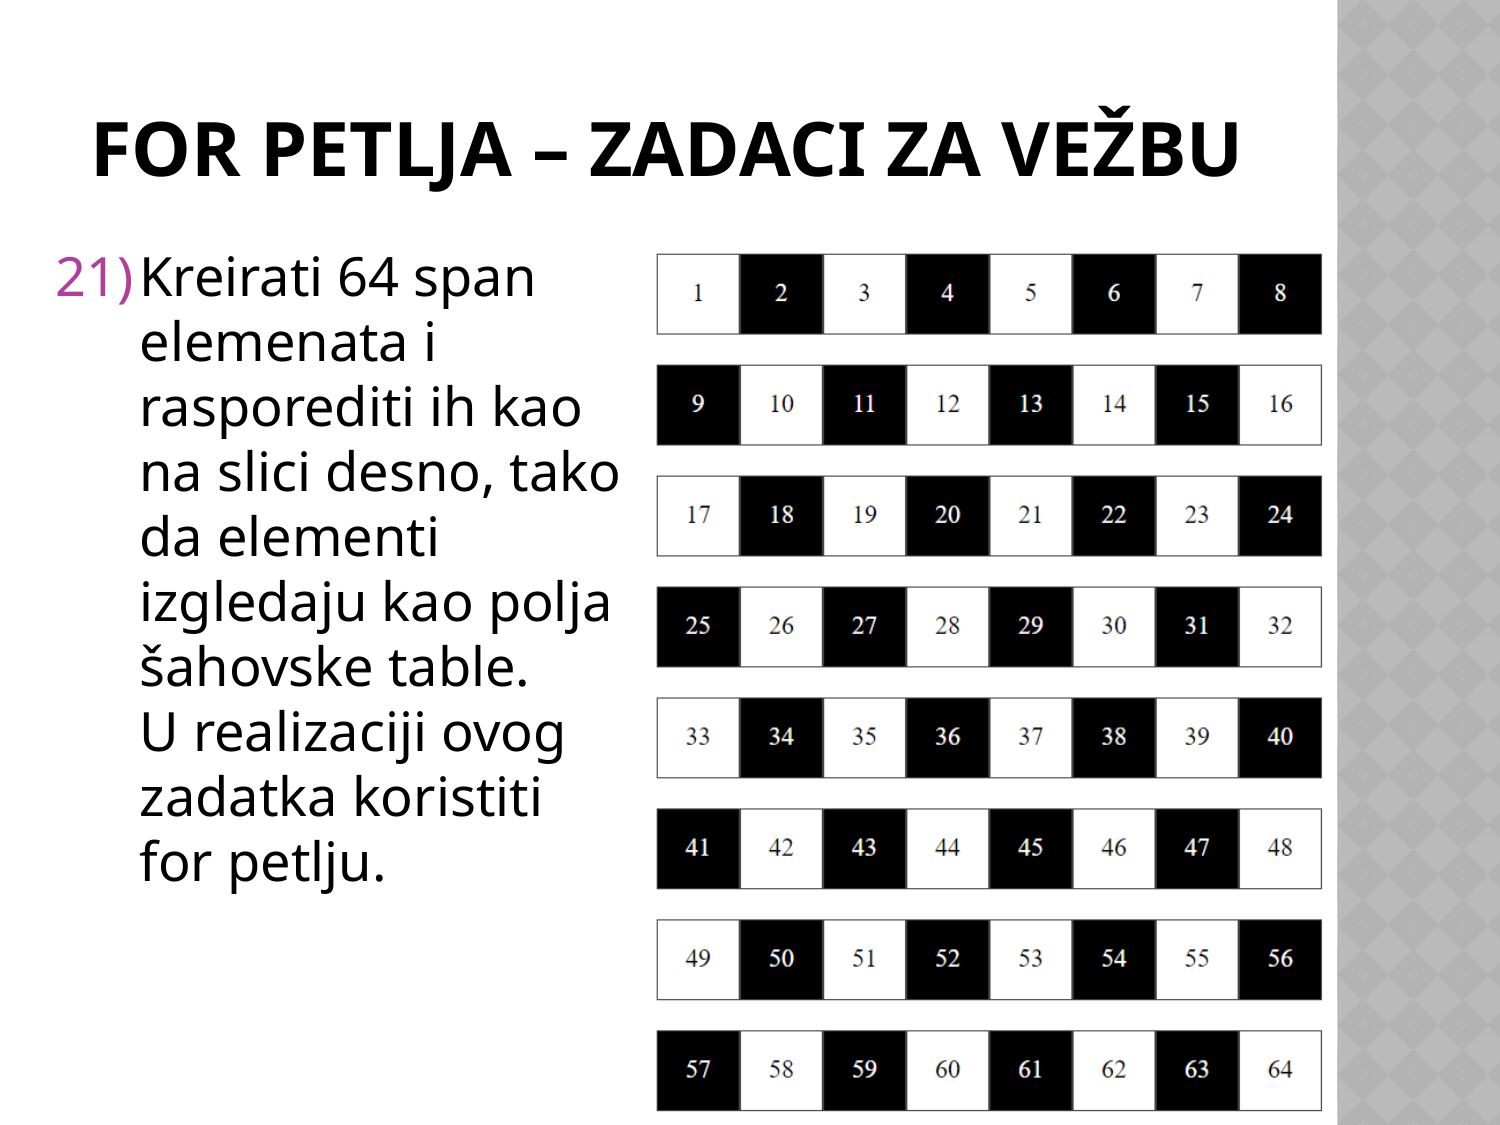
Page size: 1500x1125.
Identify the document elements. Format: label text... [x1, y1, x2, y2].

picture [651, 248, 1329, 1117]
title FOR petlja – zadaci za vežbu [75, 52, 1263, 240]
list Kreirati 64 span elemenata i rasporediti ih kao na slici desno, tako da elementi izgledaju kao polja šahovske table. U realizaciji ovog zadatka koristiti for petlju. [0, 234, 640, 1022]
